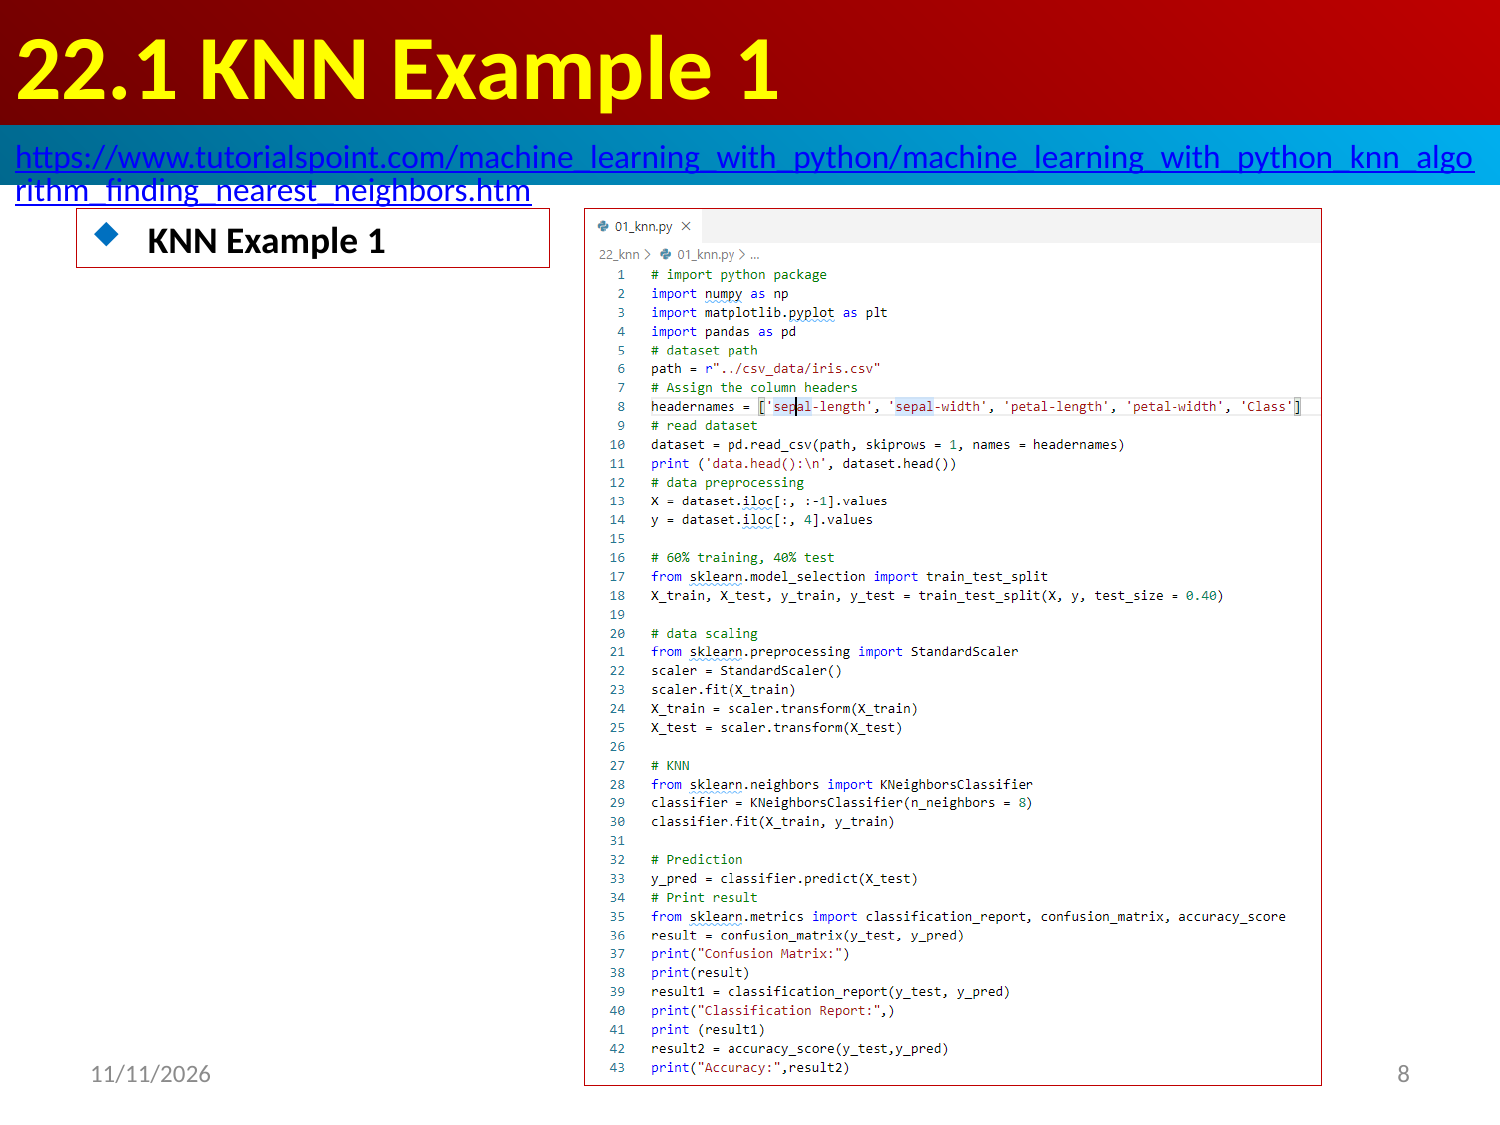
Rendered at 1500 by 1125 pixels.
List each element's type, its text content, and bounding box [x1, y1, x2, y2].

text_box https://www.tutorialspoint.com/machine_learning_with_python/machine_learning_with_python_knn_algorithm_finding_nearest_neighbors.htm [0, 125, 1500, 185]
subtitle KNN Example 1 [76, 208, 550, 268]
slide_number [75, 1042, 425, 1103]
title 22.1 KNN Example 1 [0, 0, 1500, 125]
picture [584, 207, 1323, 1086]
slide_number 8 [1074, 1042, 1425, 1103]
